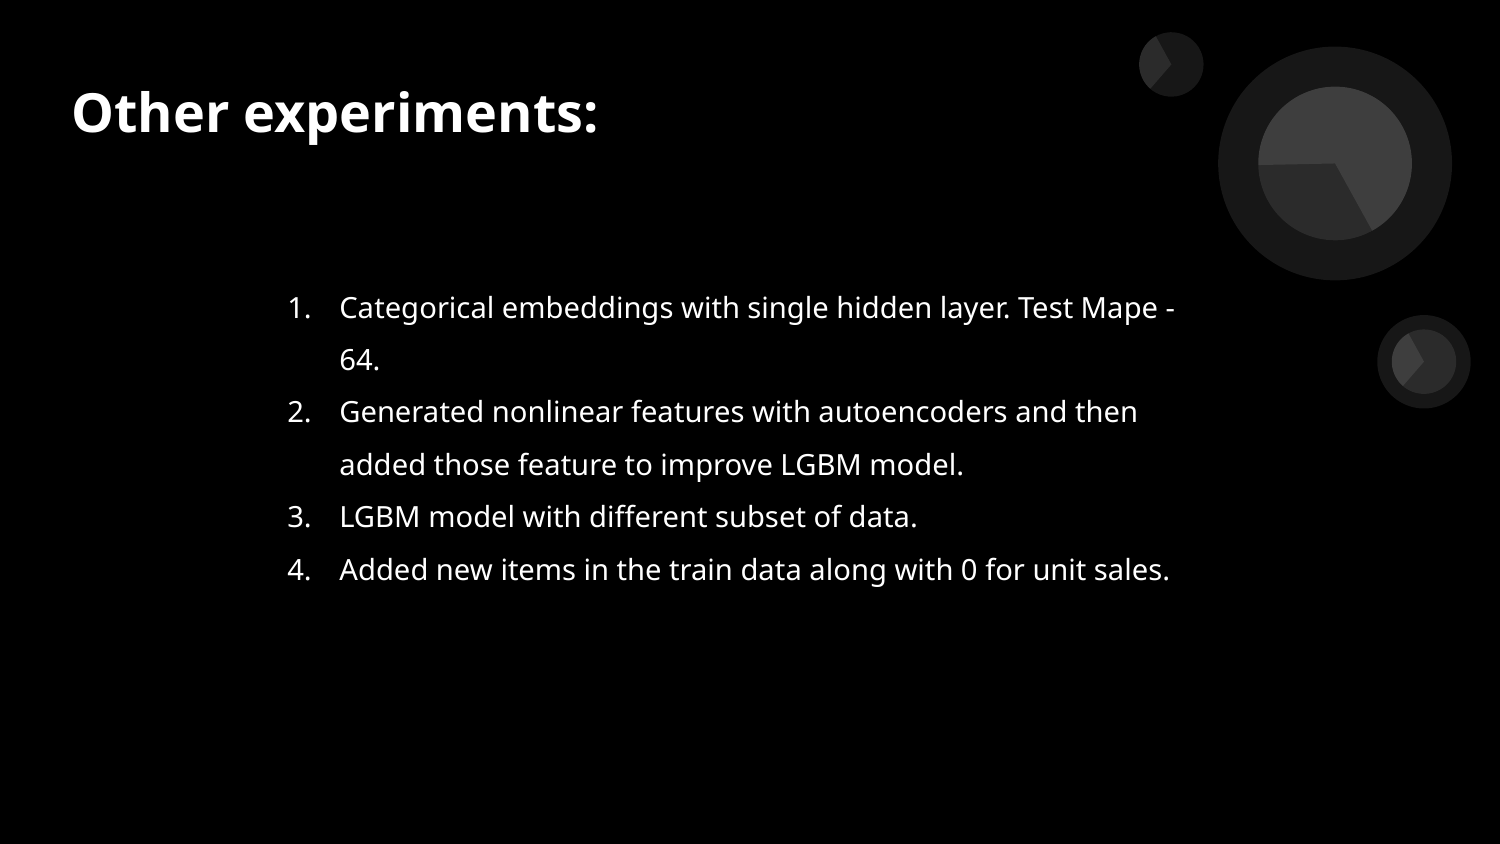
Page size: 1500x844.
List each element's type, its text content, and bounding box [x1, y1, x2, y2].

text_box Categorical embeddings with single hidden layer. Test Mape - 64. Generated nonlinear features with autoencoders and then added those feature to improve LGBM model. LGBM model with different subset of data. Added new items in the train data along with 0 for unit sales. [249, 256, 1202, 602]
title Other experiments: [56, 58, 728, 165]
